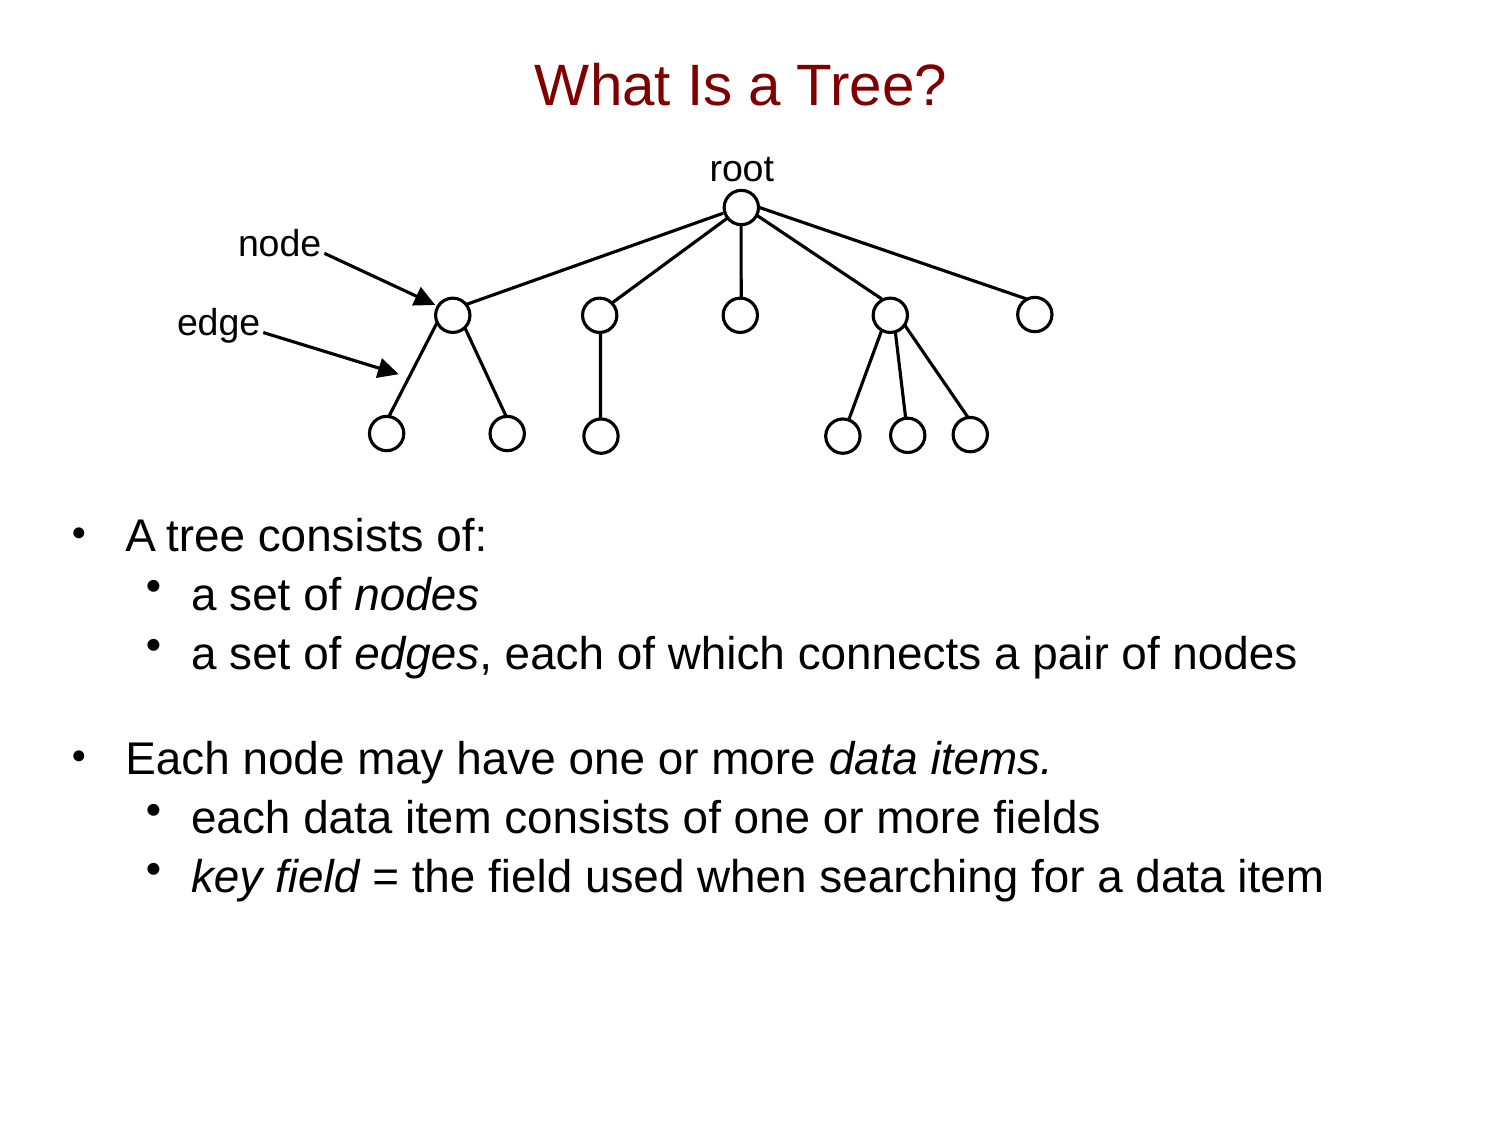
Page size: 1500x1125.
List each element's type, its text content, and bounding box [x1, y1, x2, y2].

text_box node [223, 211, 337, 271]
text_box [953, 417, 988, 452]
title What Is a Tree? [96, 12, 1386, 138]
text_box [324, 253, 436, 306]
text_box [723, 298, 758, 333]
text_box [890, 418, 925, 453]
text_box [583, 418, 619, 454]
text_box [582, 298, 617, 333]
text_box [369, 416, 404, 451]
text_box [825, 418, 861, 454]
text_box [873, 298, 908, 333]
text_box [435, 298, 470, 333]
text_box [724, 197, 759, 225]
text_box [263, 332, 399, 378]
text_box [1017, 297, 1053, 332]
list A tree consists of: a set of nodes a set of edges, each of which connects a pair of nodes Each node may have one or more data items. each data item consists of one or more fields key field = the field used when searching for a data item [55, 138, 1431, 1060]
text_box [490, 416, 525, 451]
text_box edge [162, 290, 275, 351]
text_box root [694, 136, 789, 197]
